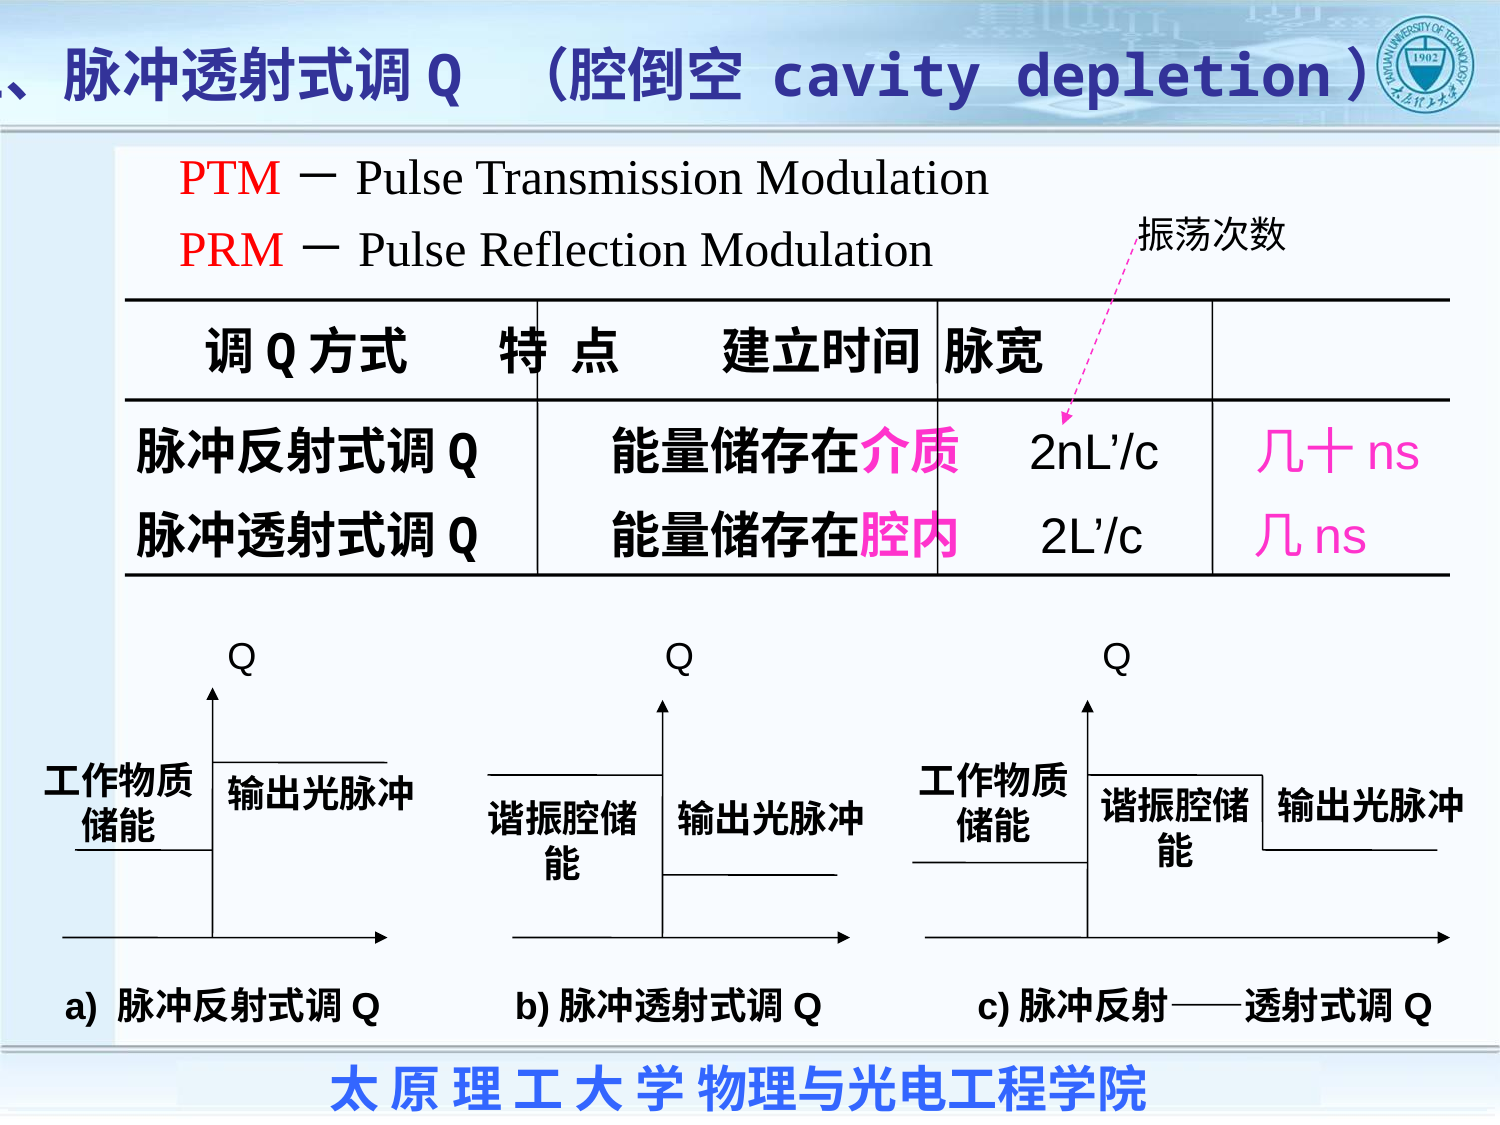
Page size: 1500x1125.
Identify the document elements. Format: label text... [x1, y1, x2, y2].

text_box PTM－Pulse Transmission Modulation PRM－Pulse Reflection Modulation [163, 137, 1005, 285]
picture [0, 0, 1500, 1123]
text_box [24, 624, 438, 1036]
text_box 振荡次数 [1122, 203, 1303, 264]
text_box 三、脉冲透射式调Q （腔倒空 cavity depletion） [0, 31, 1419, 116]
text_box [899, 624, 1500, 1036]
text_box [462, 624, 888, 1036]
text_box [87, 299, 1451, 576]
